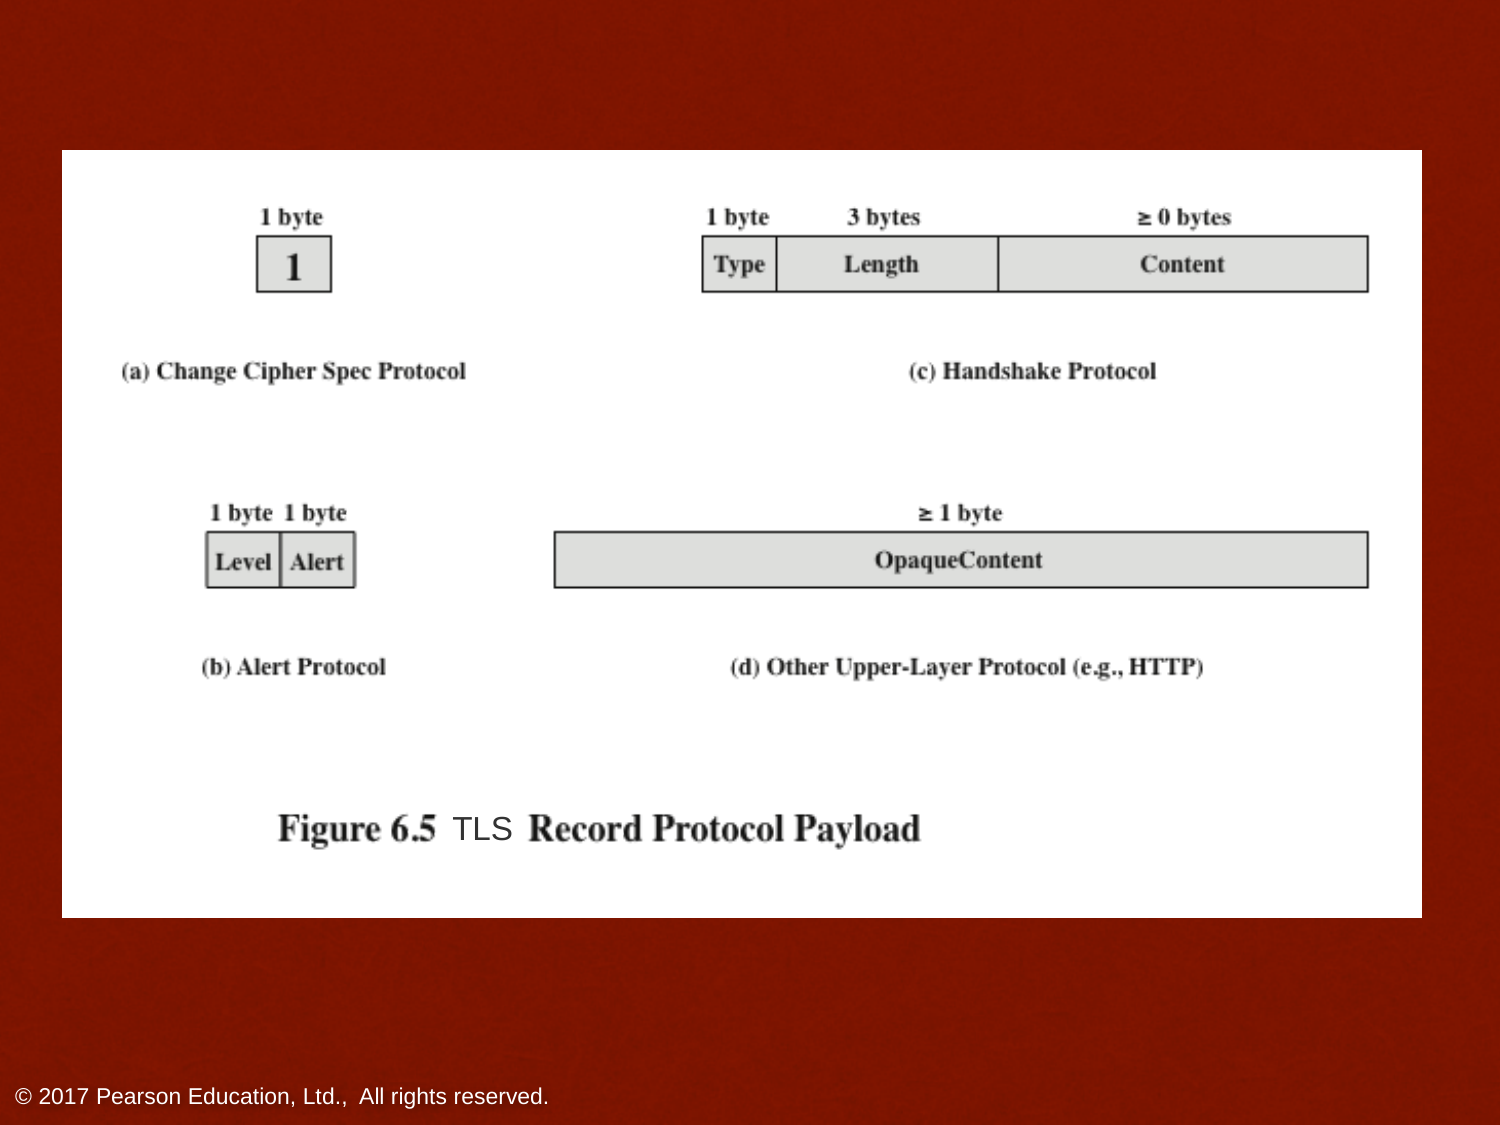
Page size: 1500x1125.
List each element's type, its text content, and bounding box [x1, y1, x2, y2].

footer © 2017 Pearson Education, Ltd., All rights reserved. [0, 1065, 950, 1125]
picture [61, 149, 1423, 919]
